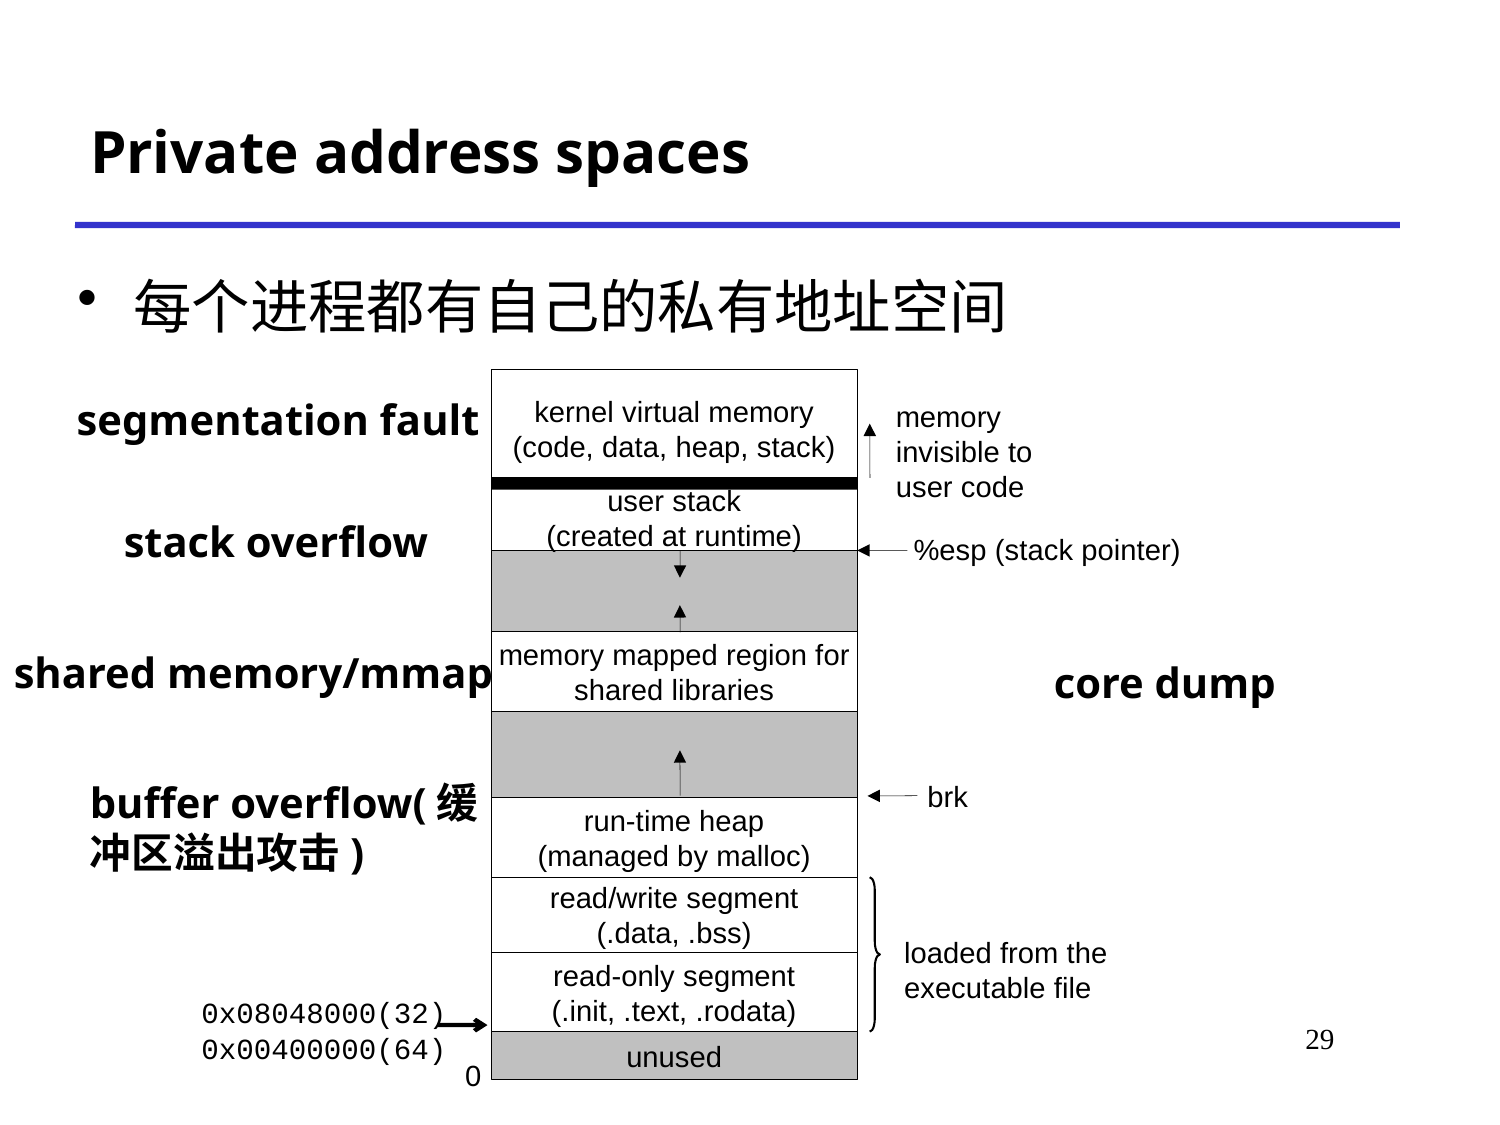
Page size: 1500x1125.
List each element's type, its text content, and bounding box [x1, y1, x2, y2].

text_box stack overflow [108, 508, 180, 574]
list 每个进程都有自己的私有地址空间 [62, 262, 1450, 350]
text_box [185, 368, 1196, 1101]
text_box shared memory/mmap [0, 639, 180, 705]
text_box core dump [1201, 648, 1291, 714]
text_box segmentation fault [61, 386, 180, 451]
text_box buffer overflow(缓冲区溢出攻击) [74, 769, 180, 885]
slide_number * [1201, 1012, 1350, 1088]
title Private address spaces [75, 75, 1400, 225]
